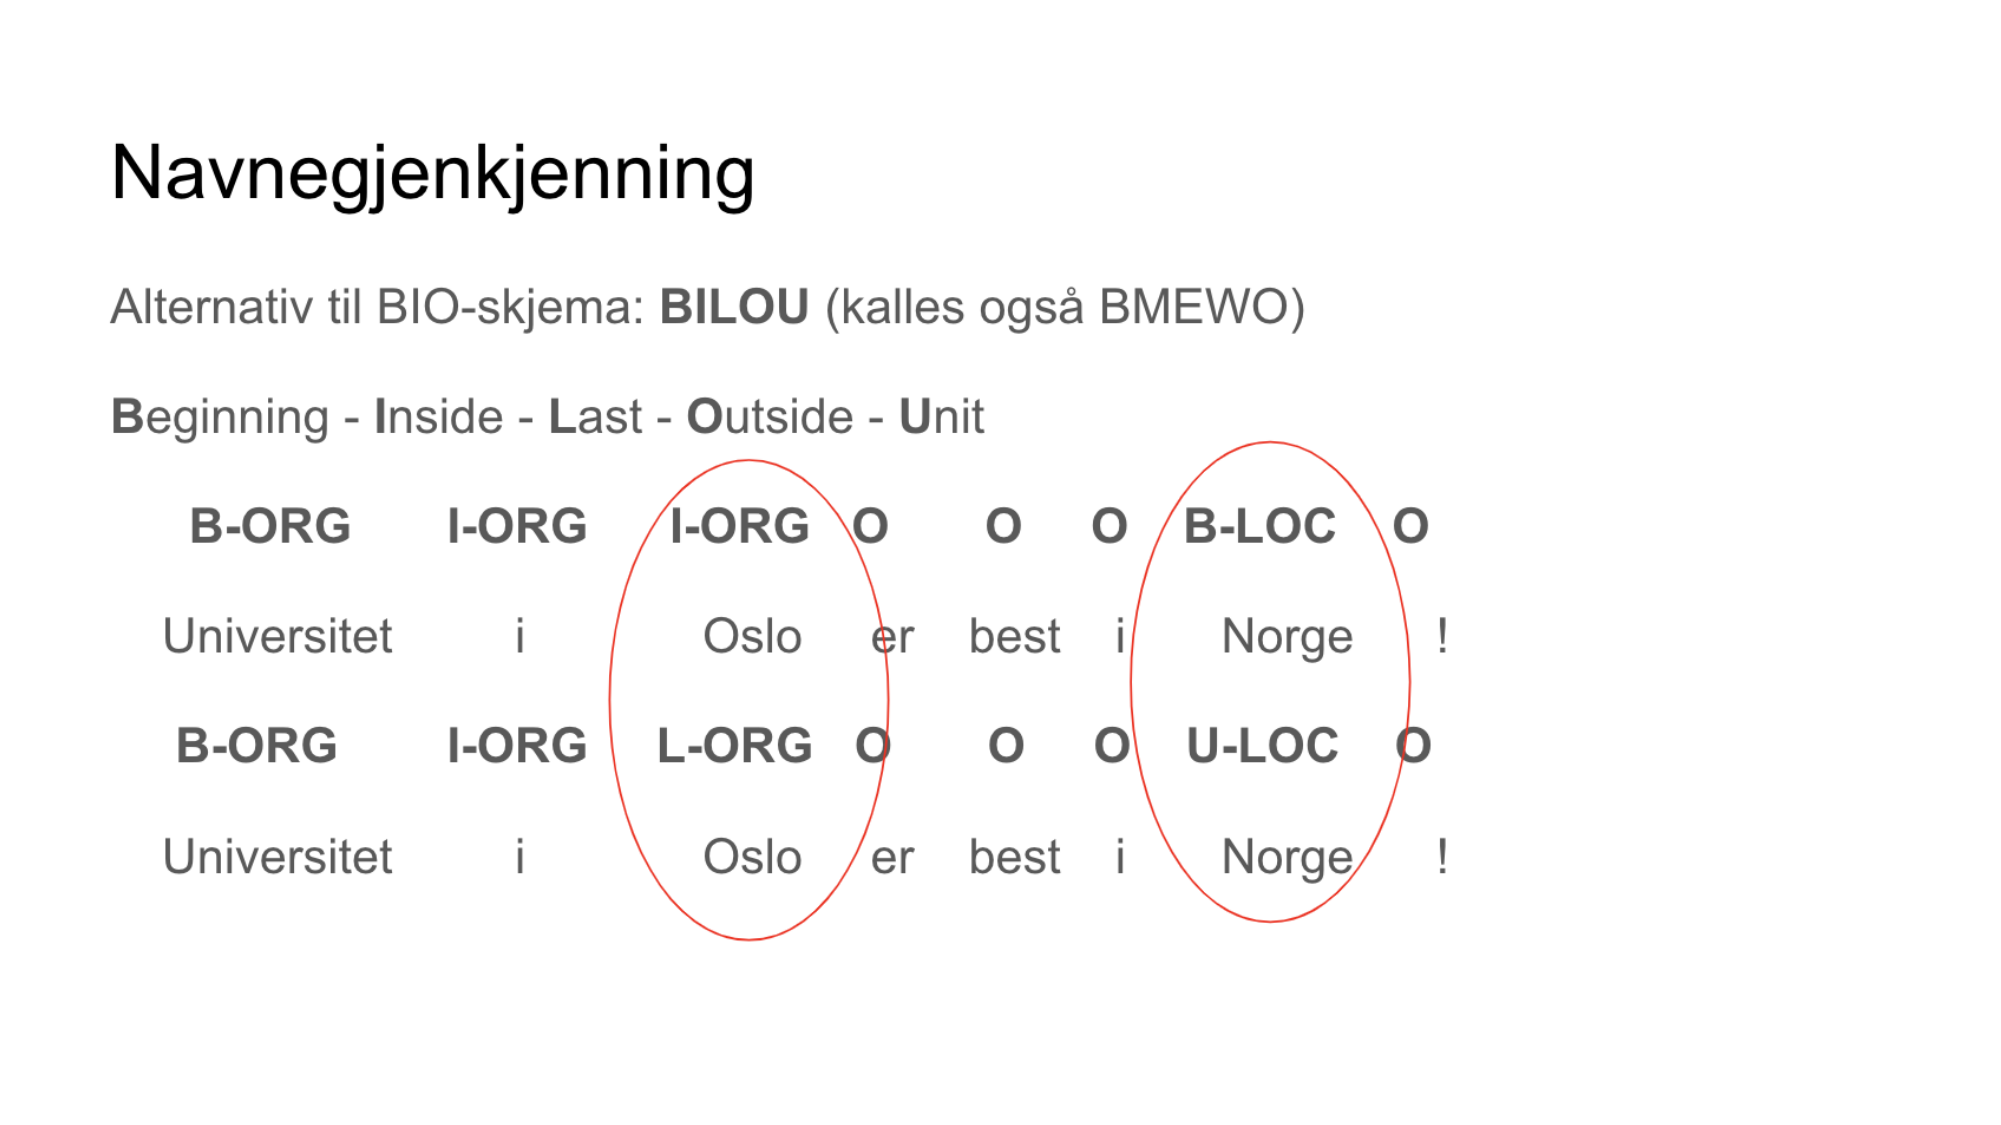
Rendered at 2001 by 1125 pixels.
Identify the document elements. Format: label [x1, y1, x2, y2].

list [31, 28, 1964, 1095]
